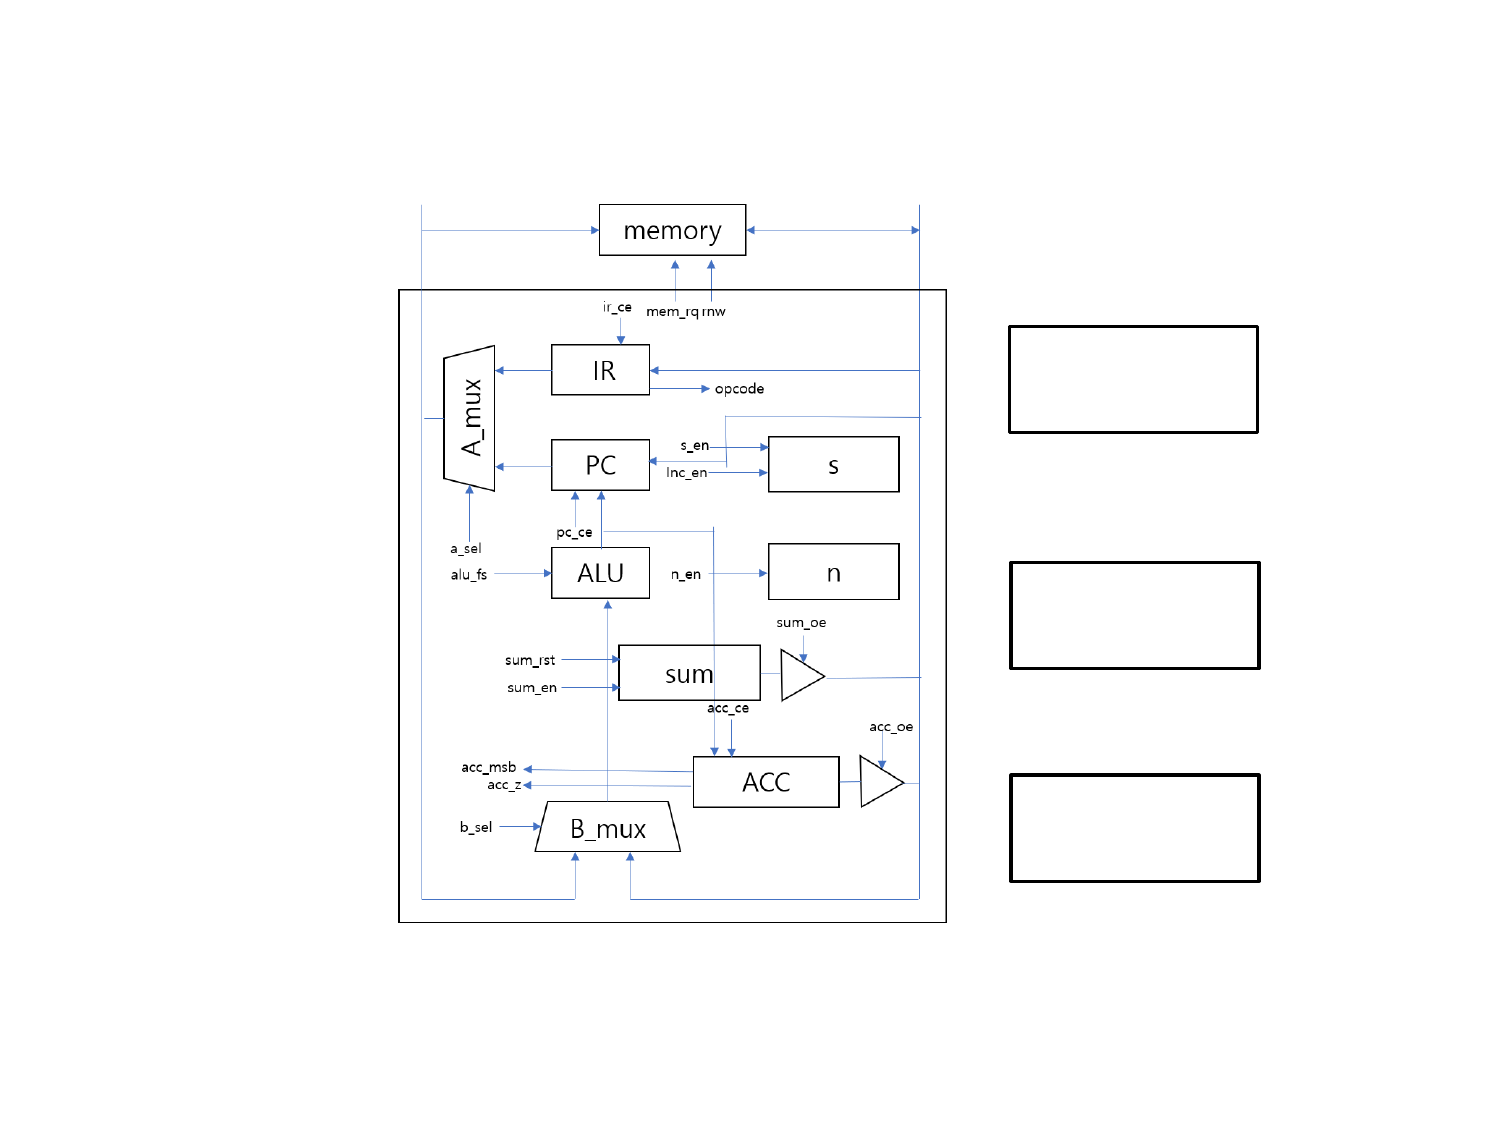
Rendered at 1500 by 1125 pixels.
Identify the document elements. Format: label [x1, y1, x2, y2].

text_box [1009, 560, 1261, 671]
text_box [1008, 324, 1260, 435]
text_box [1009, 773, 1261, 883]
picture [356, 181, 987, 944]
